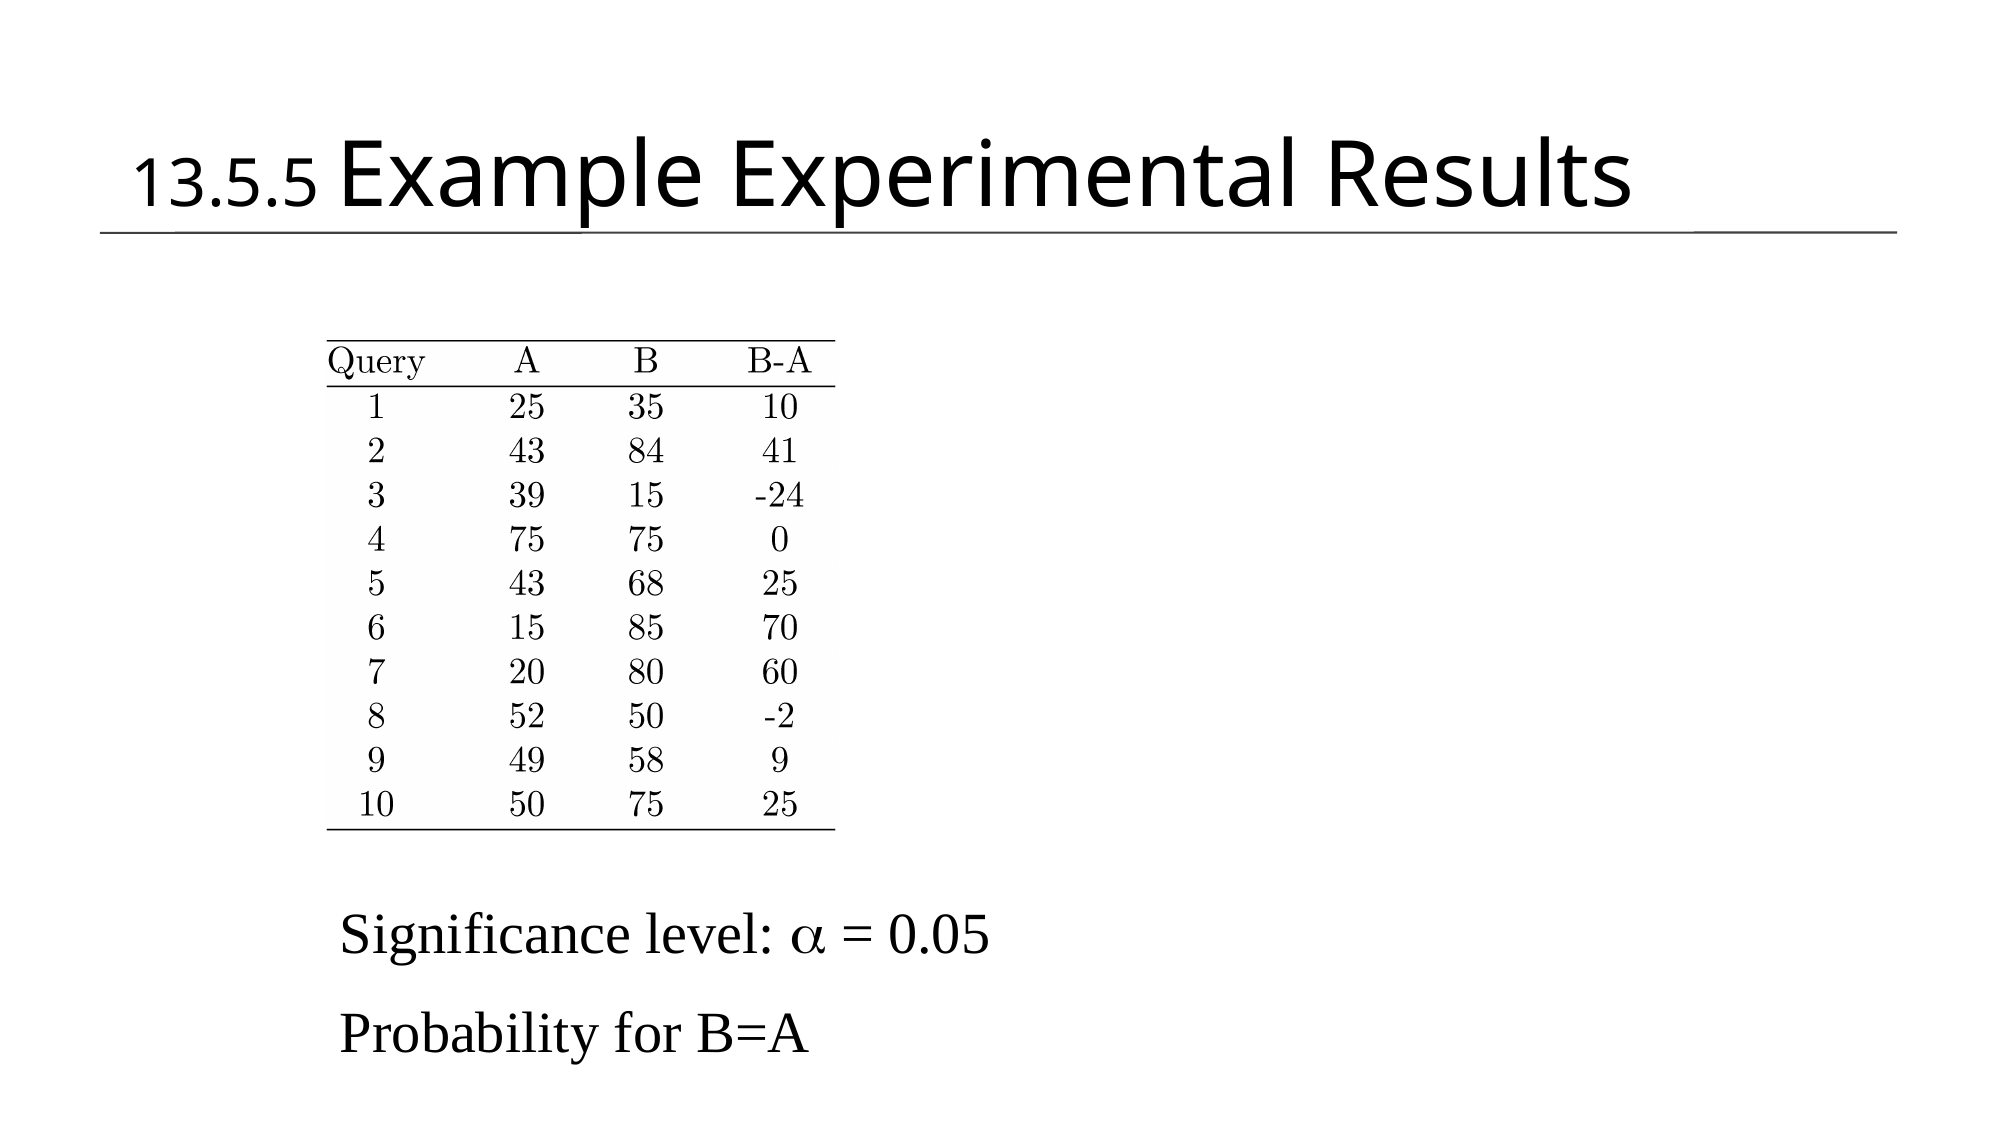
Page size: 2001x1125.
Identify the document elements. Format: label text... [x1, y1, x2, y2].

title 13.5.5 Example Experimental Results [115, 67, 1841, 286]
text_box Significance level:  = 0.05 Probability for B=A [324, 887, 1038, 1072]
picture [324, 337, 838, 832]
